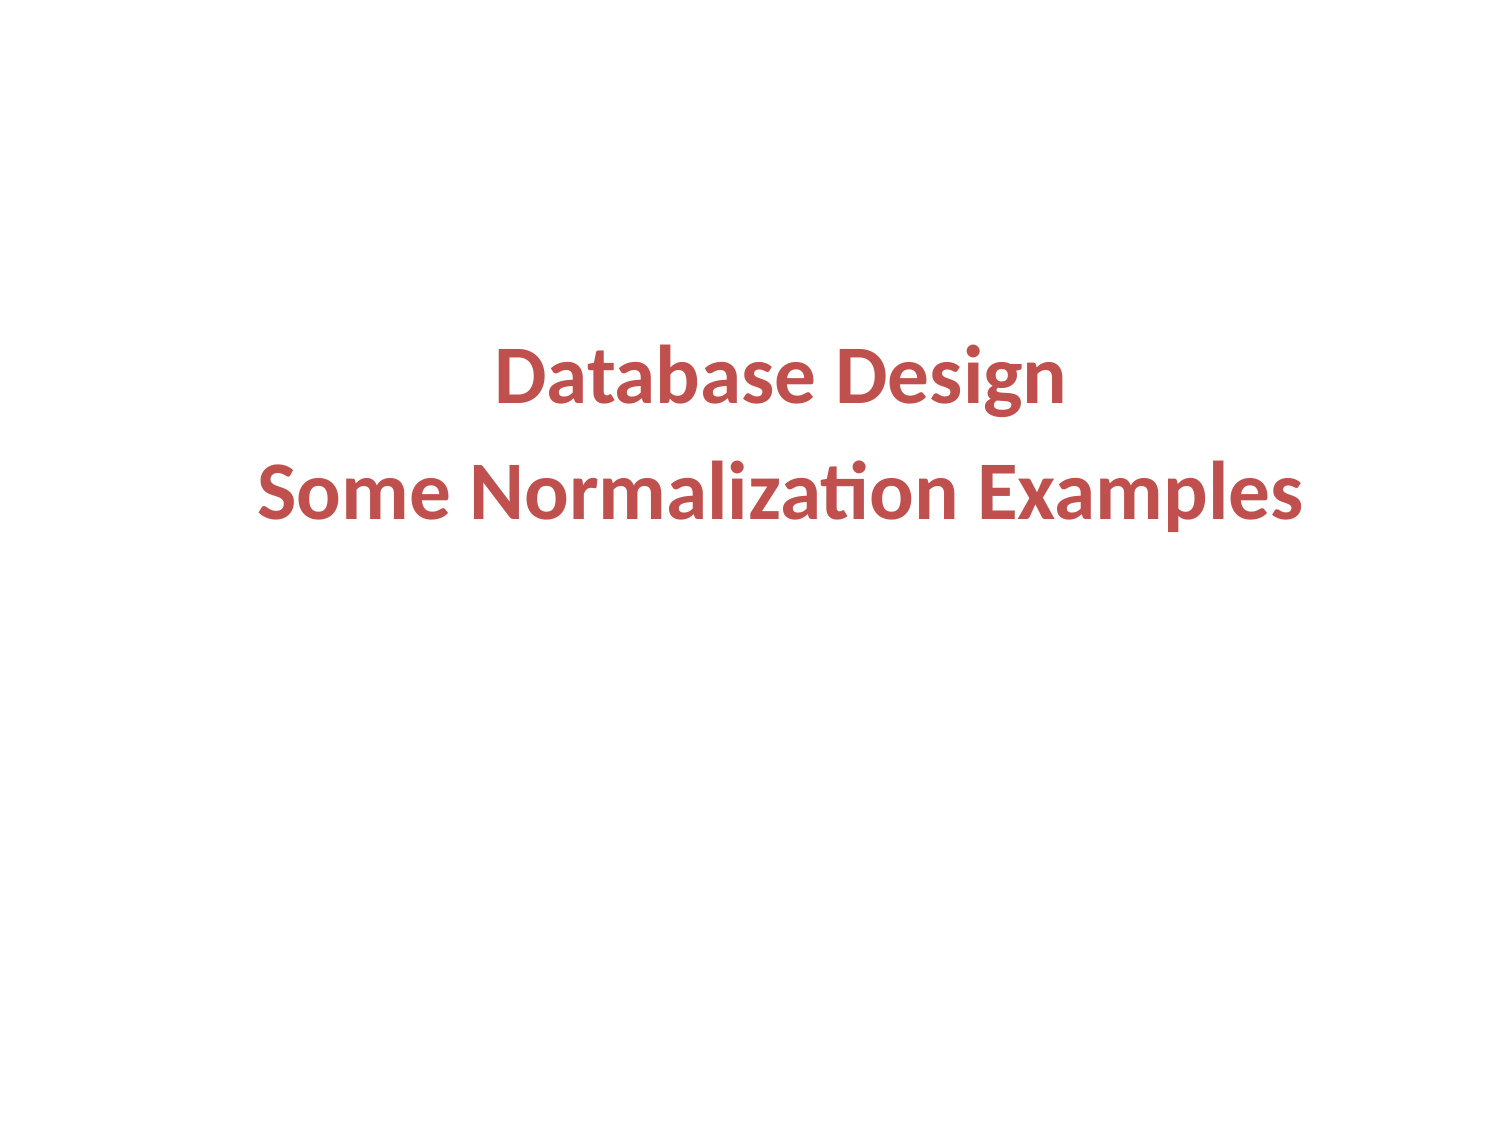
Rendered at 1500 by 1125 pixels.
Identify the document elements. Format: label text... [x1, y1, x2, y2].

list Database Design Some Normalization Examples [112, 312, 1451, 850]
